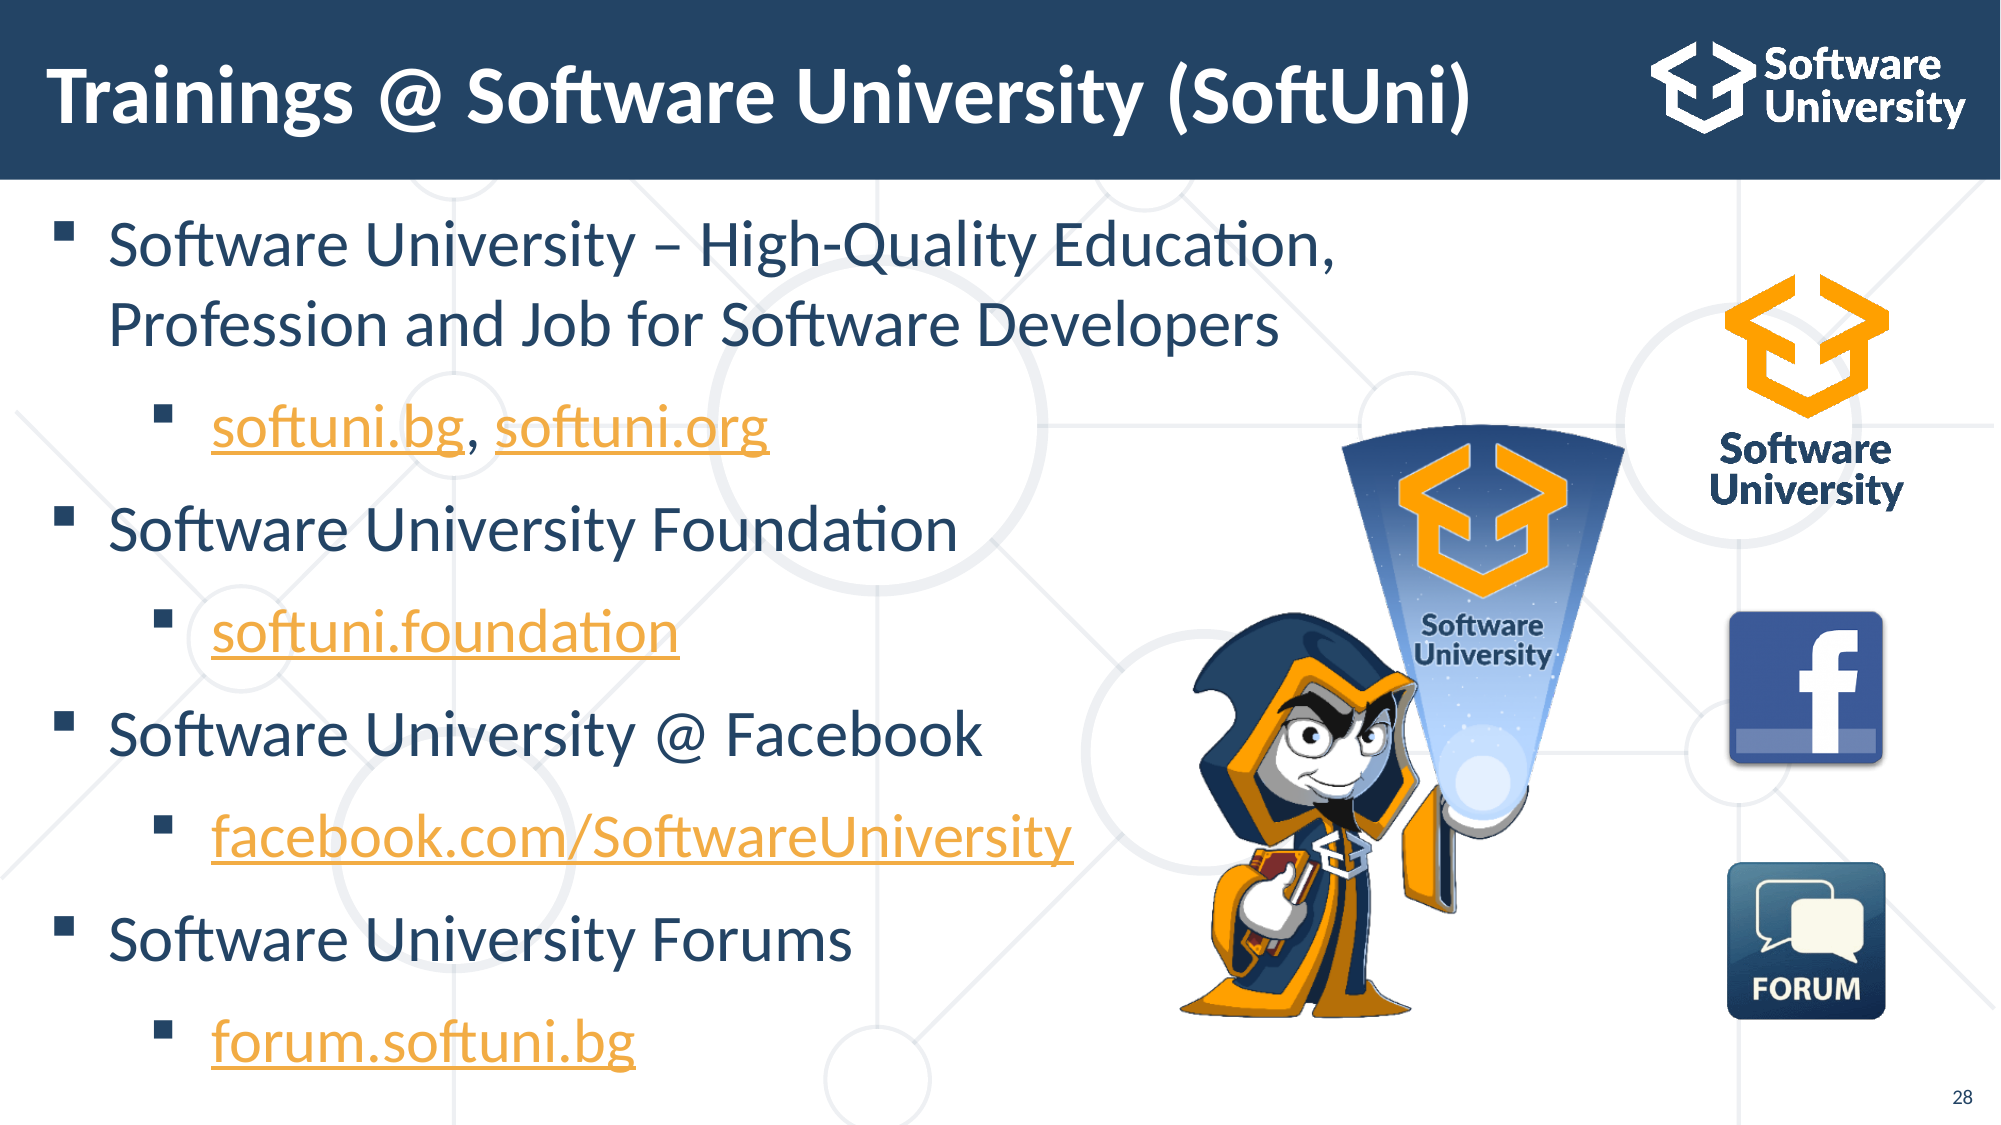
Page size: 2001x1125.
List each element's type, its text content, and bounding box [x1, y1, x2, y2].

picture [1723, 605, 1889, 773]
picture [1708, 274, 1904, 517]
list Software University – High-Quality Education, Profession and Job for Software Developers softuni.bg, softuni.org Software University Foundation softuni.foundation Software University @ Facebook facebook.com/SoftwareUniversity Software University Forums forum.softuni.bg [31, 193, 1458, 1094]
slide_number 28 [1927, 1067, 1989, 1117]
picture [1458, 423, 1627, 1020]
picture [1651, 41, 1966, 134]
title Trainings @ Software University (SoftUni) [28, 17, 1627, 163]
picture [1726, 861, 1886, 1020]
